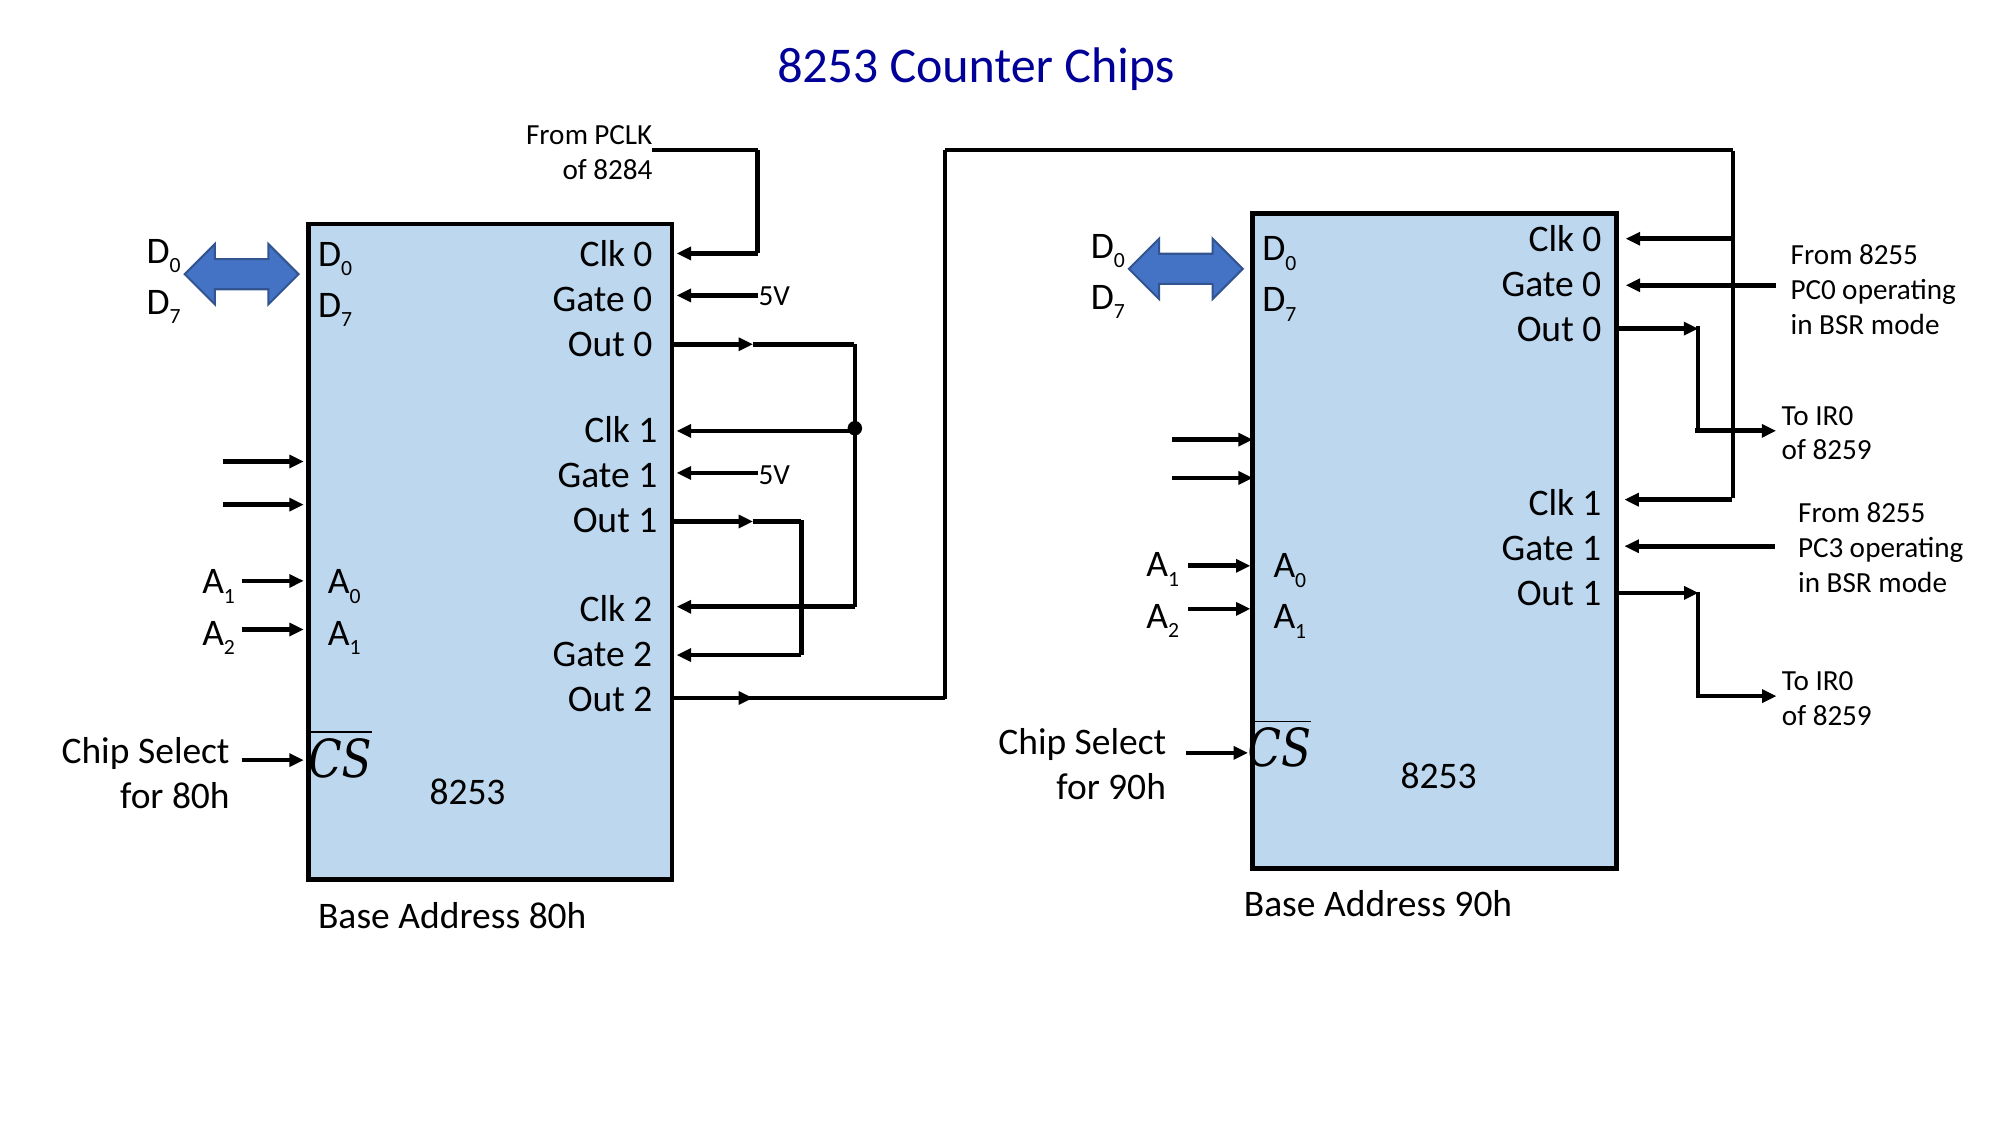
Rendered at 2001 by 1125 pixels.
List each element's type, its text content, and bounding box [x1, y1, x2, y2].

text_box D0 D7 [1247, 215, 1334, 333]
text_box 5V [743, 268, 811, 319]
text_box D0 D7 [131, 218, 218, 336]
text_box 8253 Counter Chips [762, 24, 1192, 100]
text_box [846, 420, 854, 430]
text_box Base Address 80h [303, 883, 677, 943]
text_box [1251, 212, 1617, 870]
text_box Clk 0 Gate 0 Out 0 [1484, 206, 1617, 356]
text_box A1 A2 [187, 548, 253, 666]
text_box Clk 1 Gate 1 Out 1 [1484, 470, 1617, 620]
text_box Chip Select for 90h [946, 709, 1181, 815]
text_box From 8255 PC3 operating in BSR mode [1783, 486, 1990, 606]
text_box [307, 223, 673, 881]
text_box A0 A1 [1258, 532, 1324, 650]
text_box A1 A2 [1131, 532, 1197, 650]
text_box To IR0 of 8259 [1767, 653, 1900, 739]
text_box Clk 0 Gate 0 Out 0 [535, 221, 668, 371]
text_box A0 A1 [313, 548, 379, 666]
text_box Base Address 90h [1229, 871, 1603, 932]
text_box [1127, 236, 1245, 302]
text_box To IR0 of 8259 [1766, 388, 1899, 474]
text_box Clk 2 Gate 2 Out 2 [535, 577, 668, 727]
text_box Clk 1 Gate 1 Out 1 [540, 397, 673, 548]
text_box [183, 241, 301, 307]
text_box D0 D7 [1076, 213, 1163, 331]
text_box [856, 420, 864, 437]
text_box 8253 [1385, 744, 1507, 804]
text_box 8253 [414, 760, 536, 820]
text_box From 8255 PC0 operating in BSR mode [1775, 228, 1983, 348]
text_box D0 D7 [303, 221, 390, 339]
text_box From PCLK of 8284 [502, 107, 668, 193]
text_box Chip Select for 80h [9, 718, 245, 823]
text_box 5V [743, 447, 811, 498]
